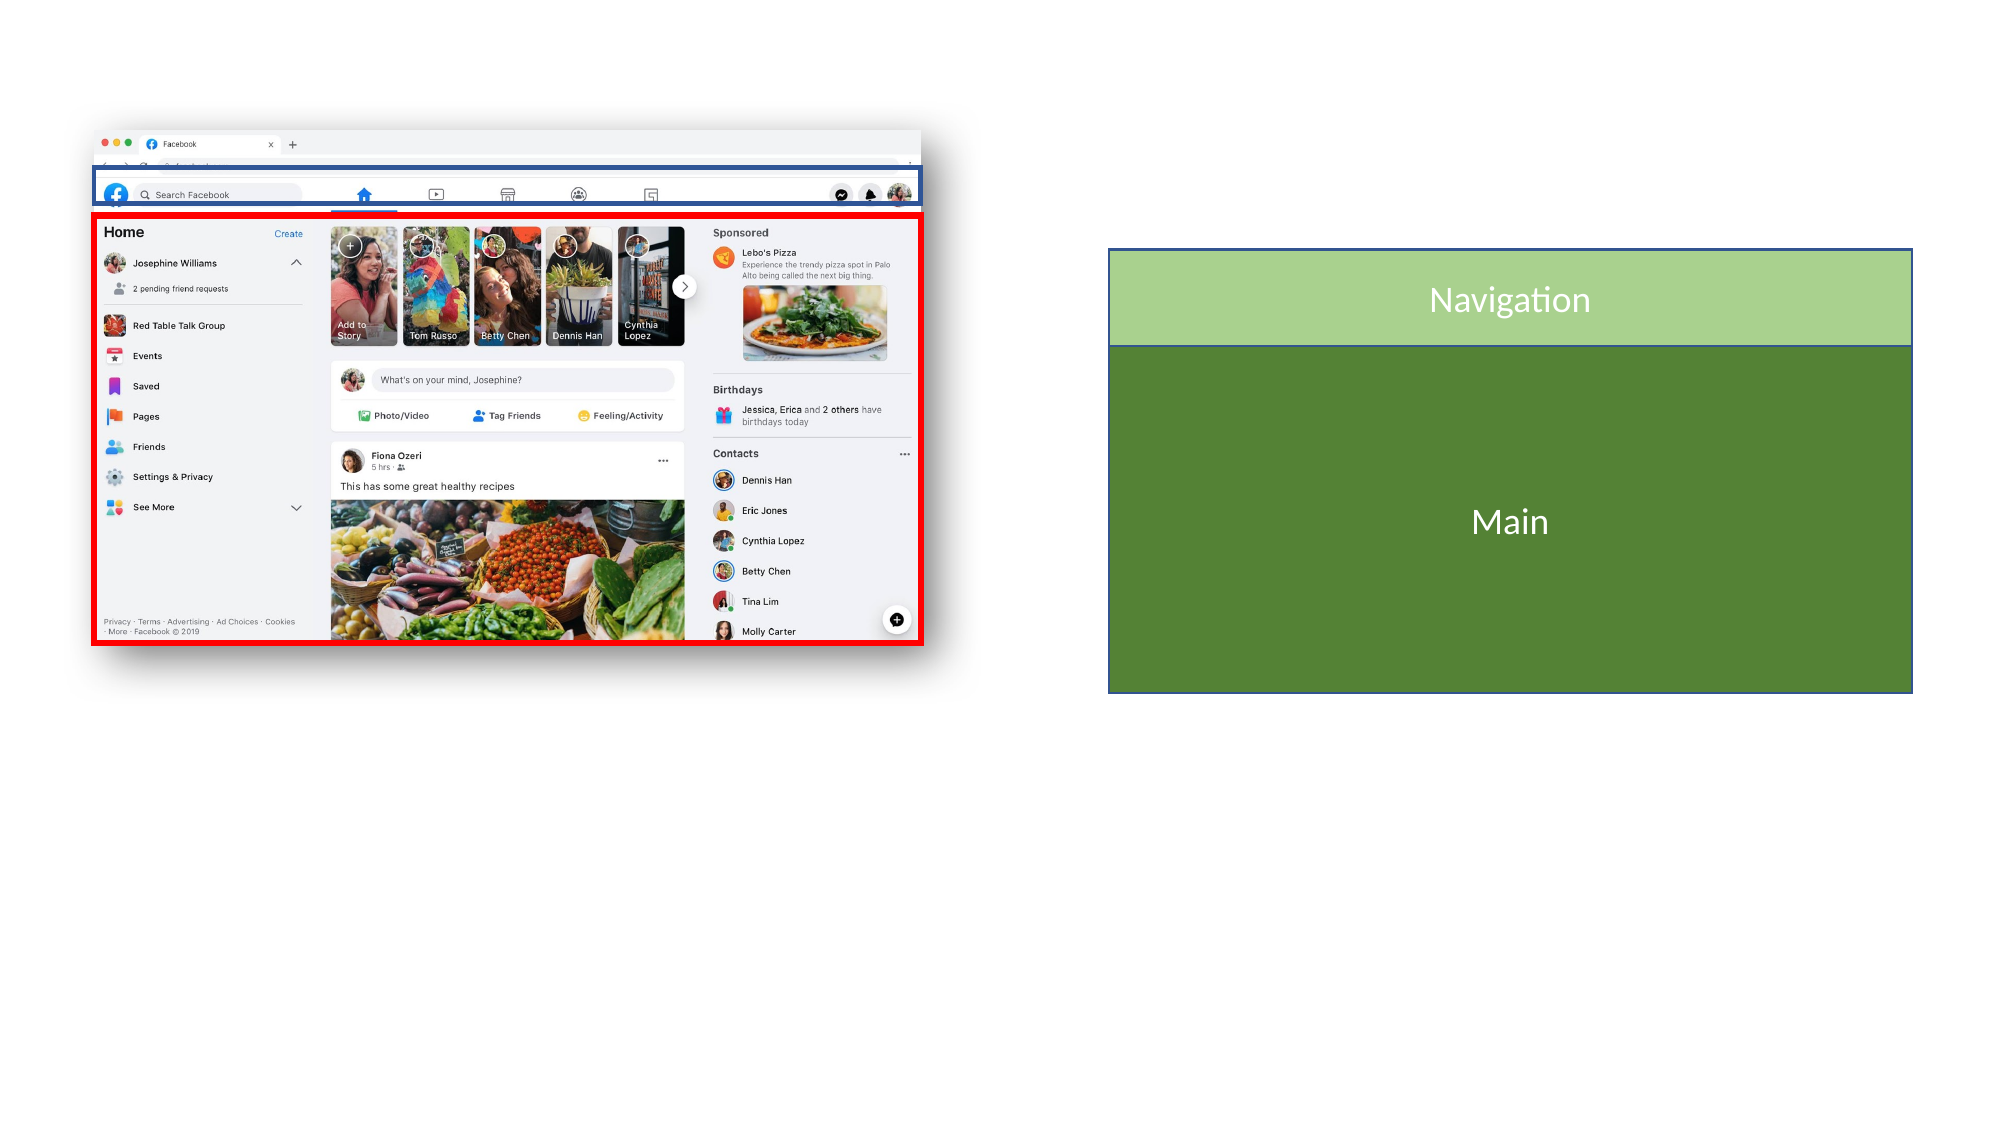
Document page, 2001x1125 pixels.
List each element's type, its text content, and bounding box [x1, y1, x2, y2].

text_box Navigation [1108, 248, 1913, 345]
text_box Main [1108, 345, 1913, 694]
picture [94, 130, 921, 644]
